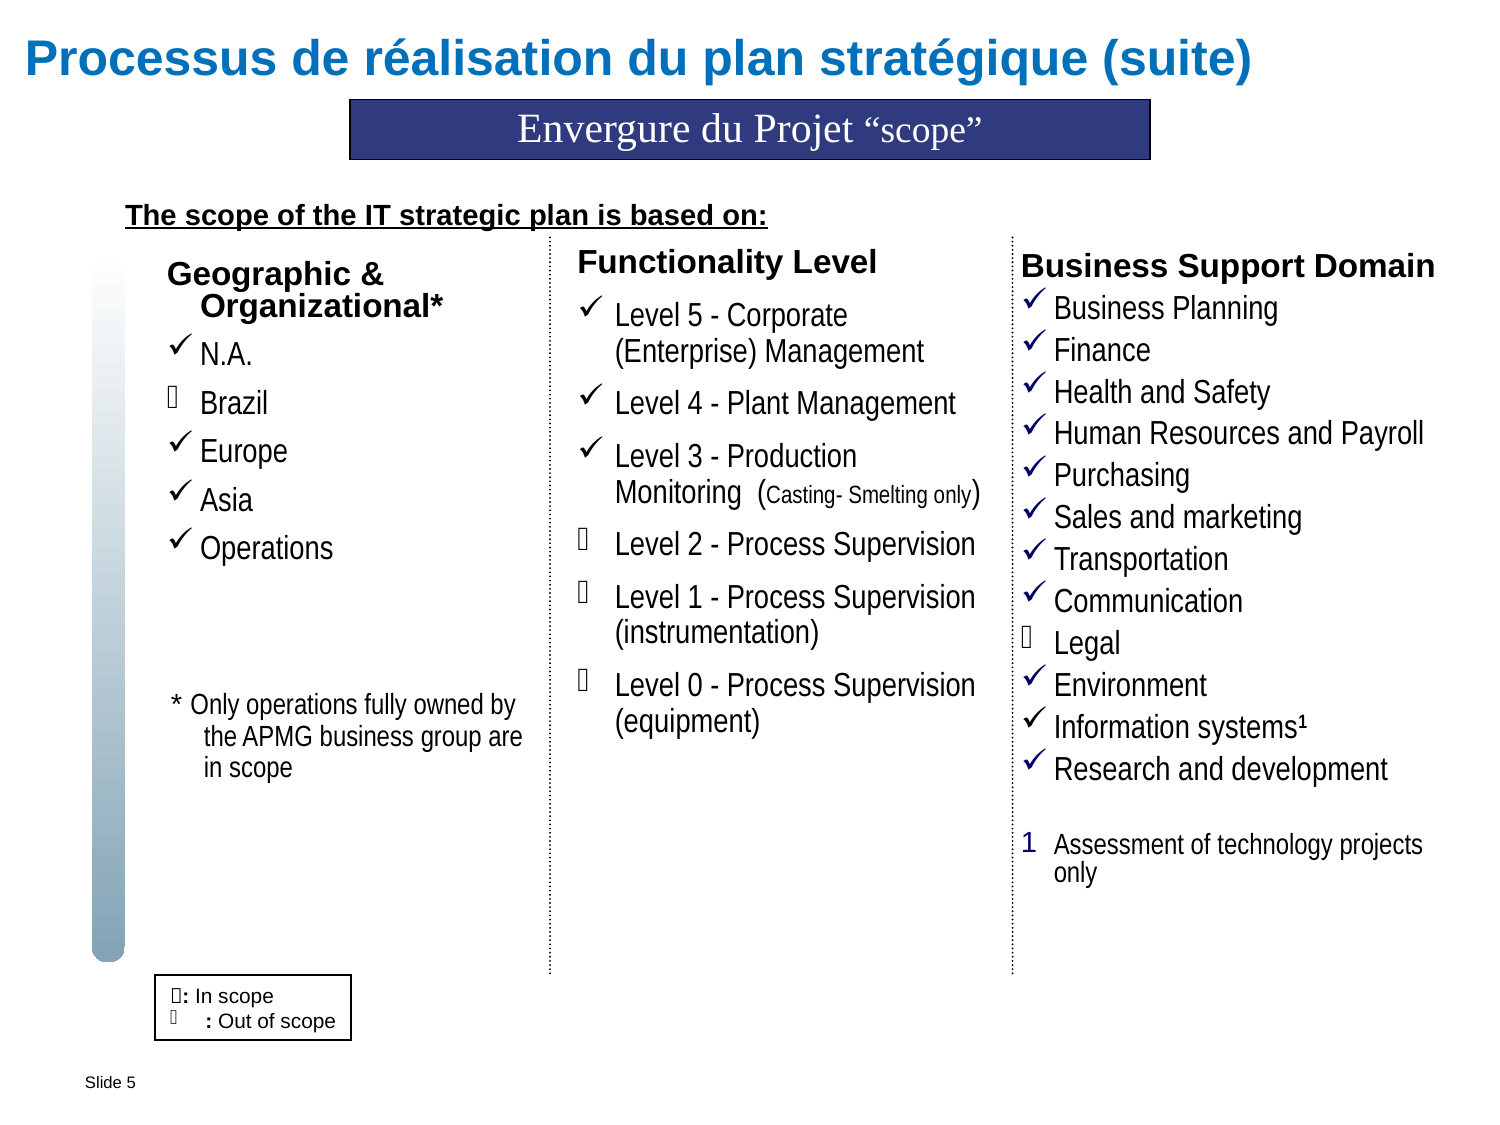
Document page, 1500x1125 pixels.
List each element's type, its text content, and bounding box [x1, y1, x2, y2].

text_box * Only operations fully owned by the APMG business group are in scope [170, 689, 546, 777]
title Processus de réalisation du plan stratégique (suite) [24, 24, 1313, 122]
text_box Envergure du Projet “scope” [350, 99, 1150, 160]
text_box Functionality Level Level 5 - Corporate (Enterprise) Management Level 4 - Plant Management Level 3 - Production Monitoring (Casting- Smelting only) Level 2 - Process Supervision Level 1 - Process Supervision (instrumentation) Level 0 - Process Supervision (equipment) [562, 237, 1000, 1000]
text_box : In scope : Out of scope [155, 974, 351, 1040]
text_box Business Support Domain Business Planning Finance Health and Safety Human Resources and Payroll Purchasing Sales and marketing Transportation Communication Legal Environment Information systems1 Research and development Assessment of technology projects only [1020, 252, 1459, 888]
text_box The scope of the IT strategic plan is based on: [124, 200, 794, 250]
text_box [91, 249, 125, 963]
list Geographic & Organizational* N.A. Brazil Europe Asia Operations [151, 252, 562, 428]
